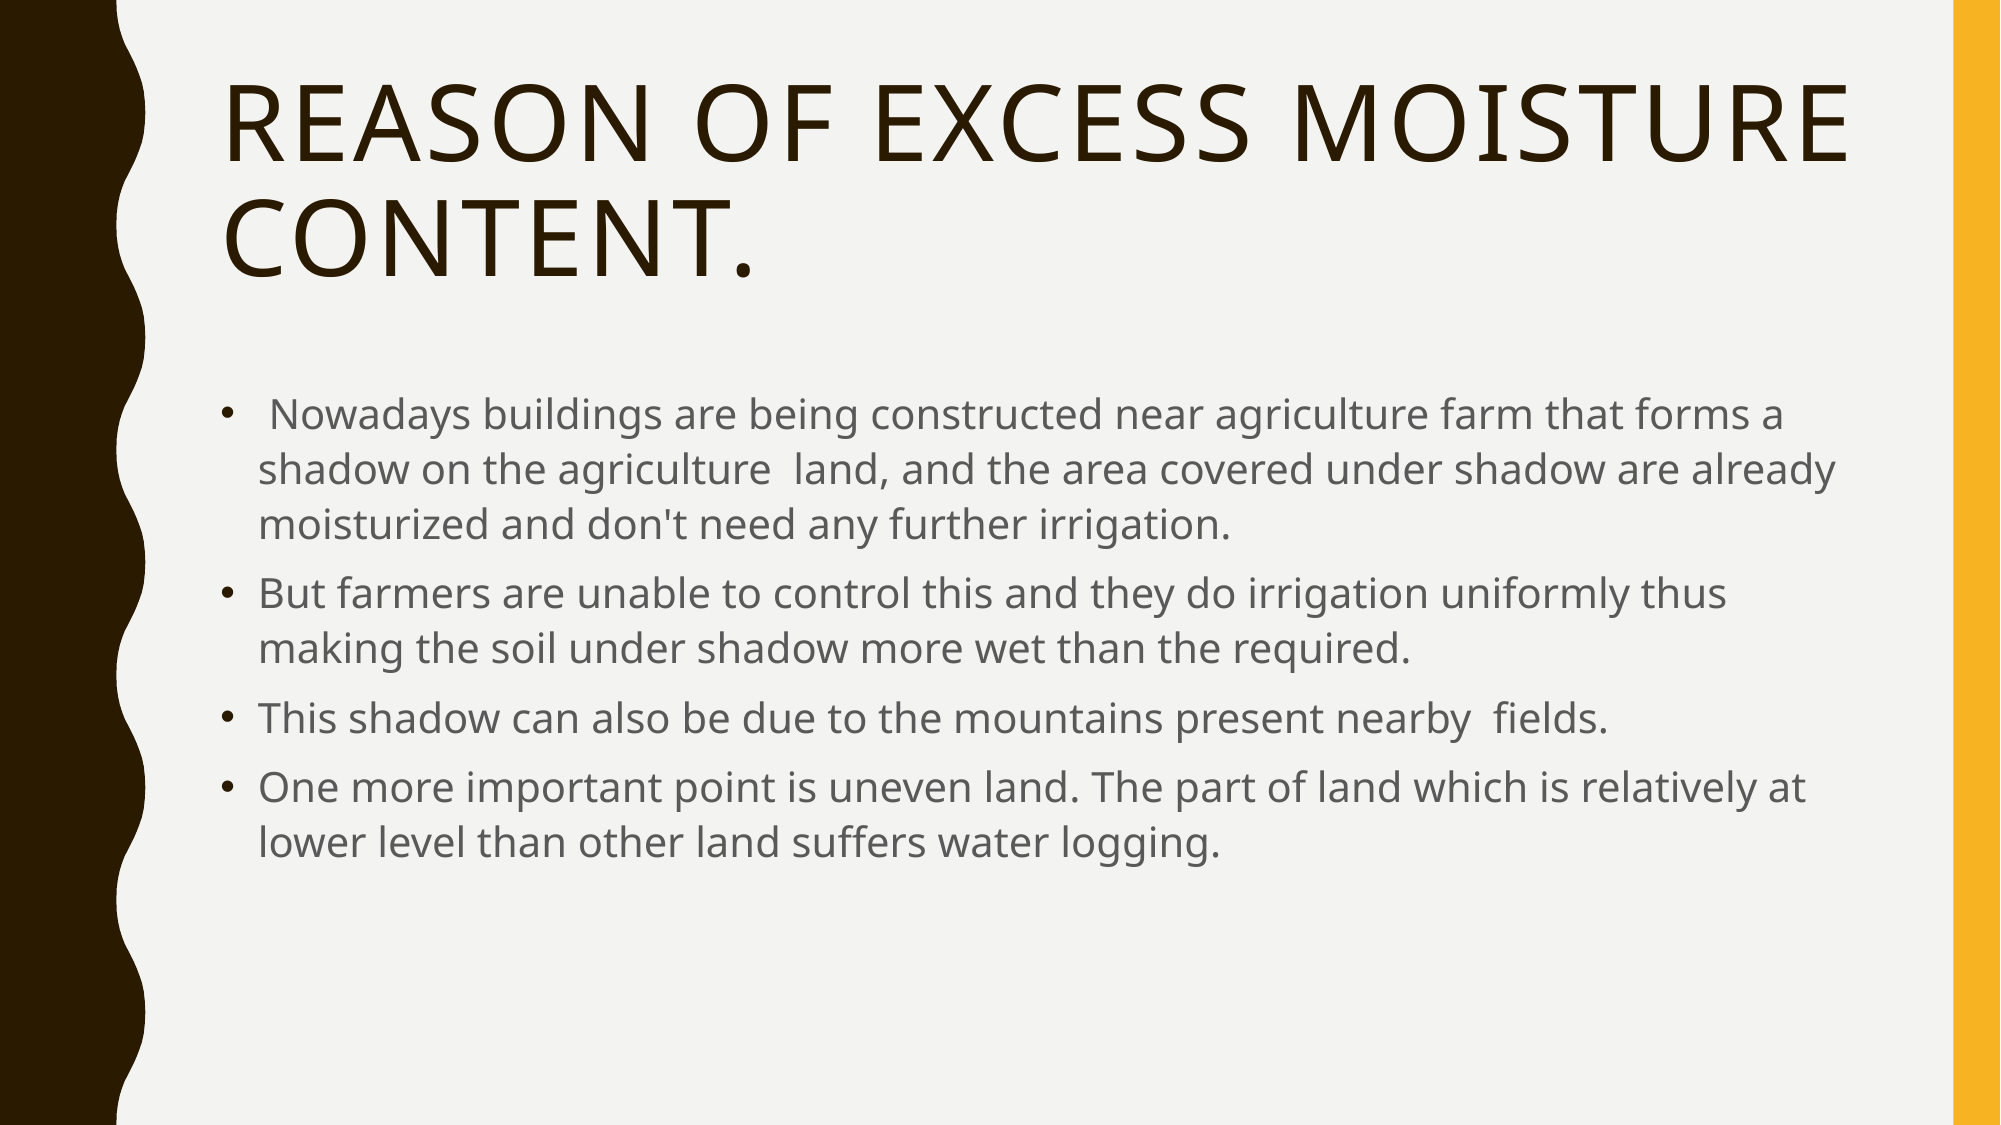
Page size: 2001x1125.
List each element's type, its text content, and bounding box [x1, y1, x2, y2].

title Reason of excess moisture content. [205, 62, 1875, 308]
list Nowadays buildings are being constructed near agriculture farm that forms a shadow on the agriculture land, and the area covered under shadow are already moisturized and don't need any further irrigation. But farmers are unable to control this and they do irrigation uniformly thus making the soil under shadow more wet than the required. This shadow can also be due to the mountains present nearby fields. One more important point is uneven land. The part of land which is relatively at lower level than other land suffers water logging. [205, 375, 1875, 965]
